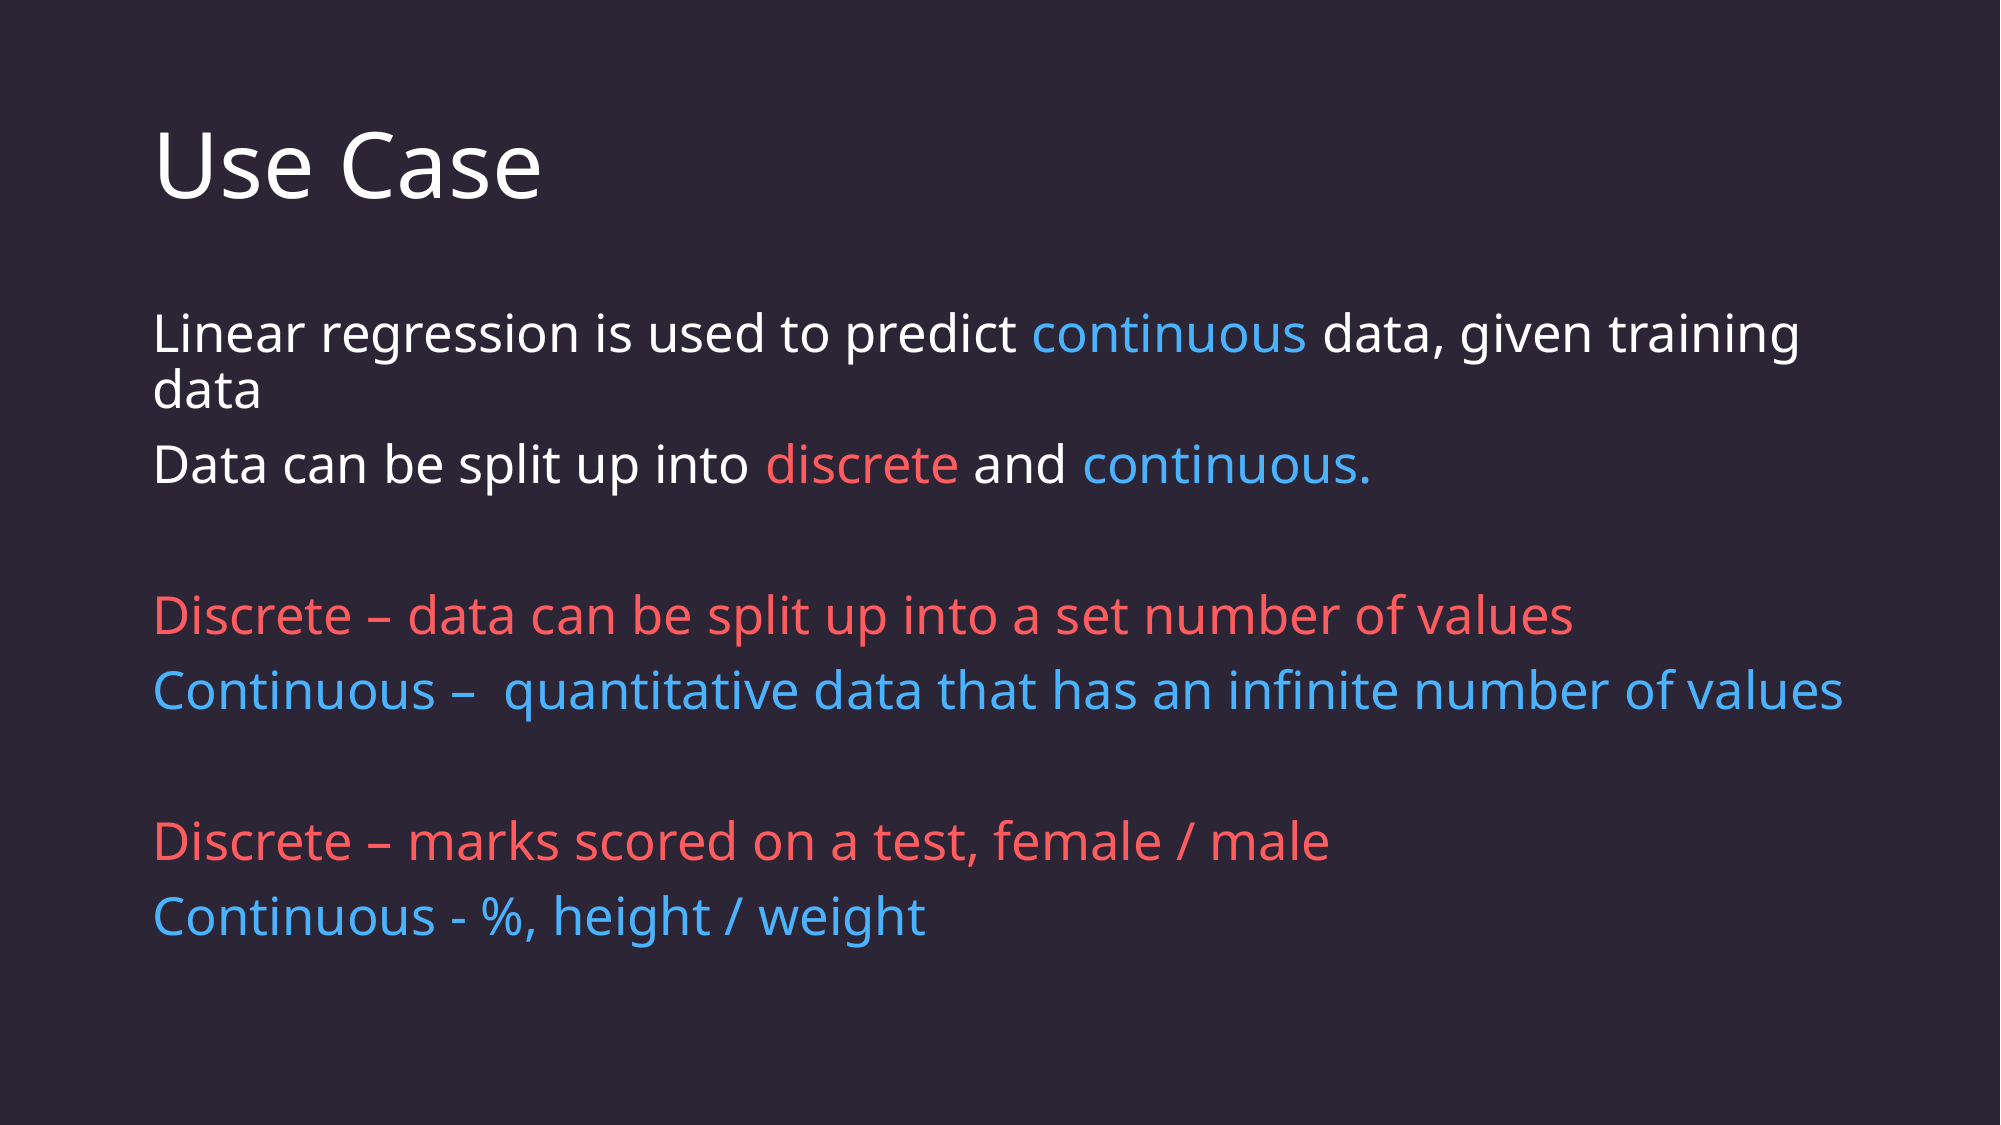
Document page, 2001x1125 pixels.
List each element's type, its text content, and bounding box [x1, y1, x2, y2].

list Linear regression is used to predict continuous data, given training data Data can be split up into discrete and continuous. Discrete – data can be split up into a set number of values Continuous – quantitative data that has an infinite number of values Discrete – marks scored on a test, female / male Continuous - %, height / weight [137, 299, 1863, 1014]
title Use Case [137, 59, 1863, 278]
